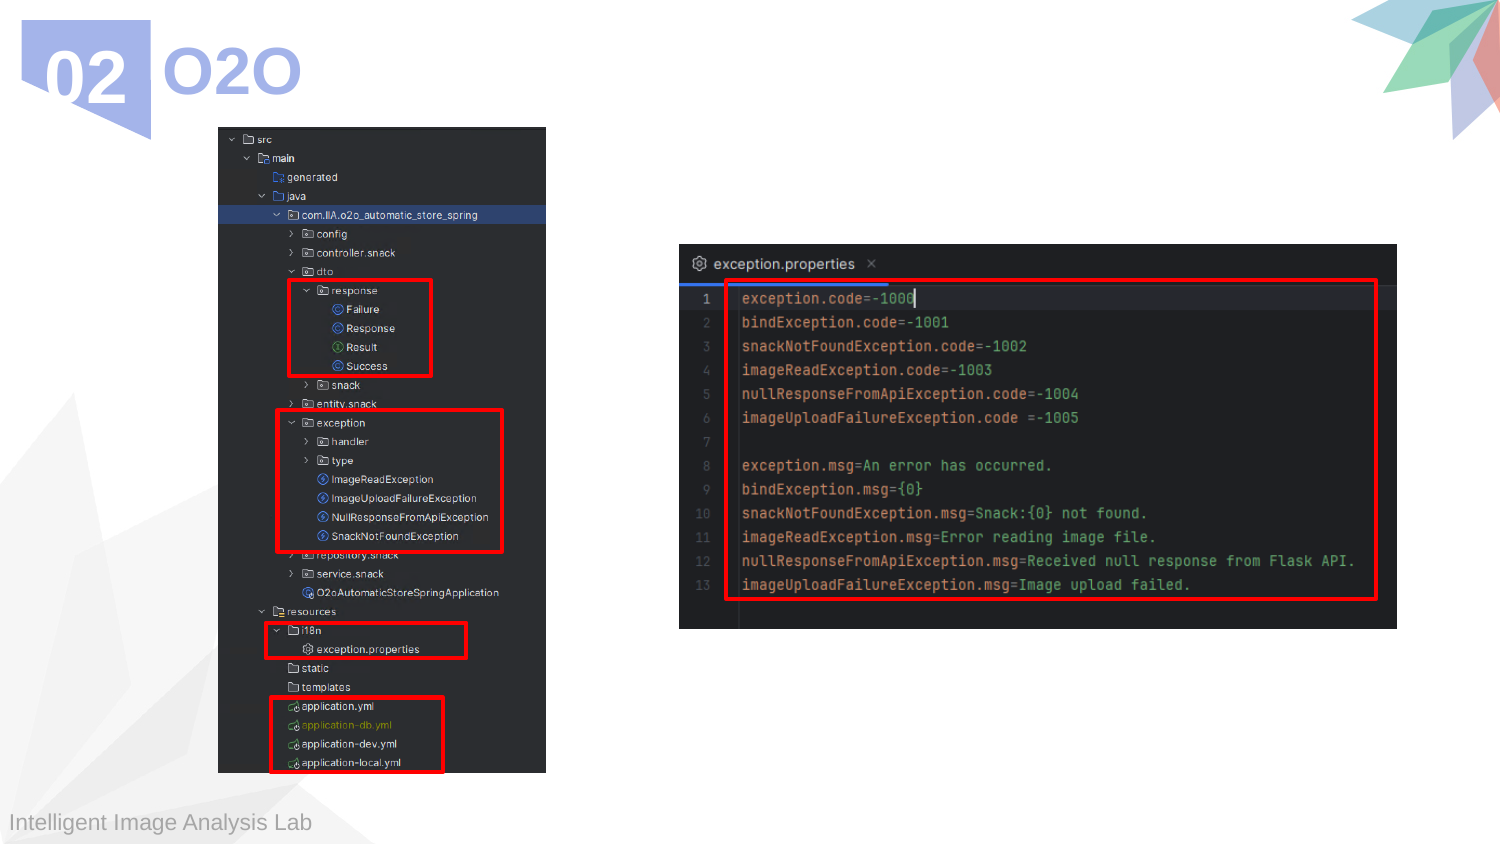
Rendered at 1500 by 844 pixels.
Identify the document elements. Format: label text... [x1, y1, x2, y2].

picture [0, 0, 1500, 844]
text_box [21, 19, 151, 140]
text_box O2O [153, 20, 857, 115]
